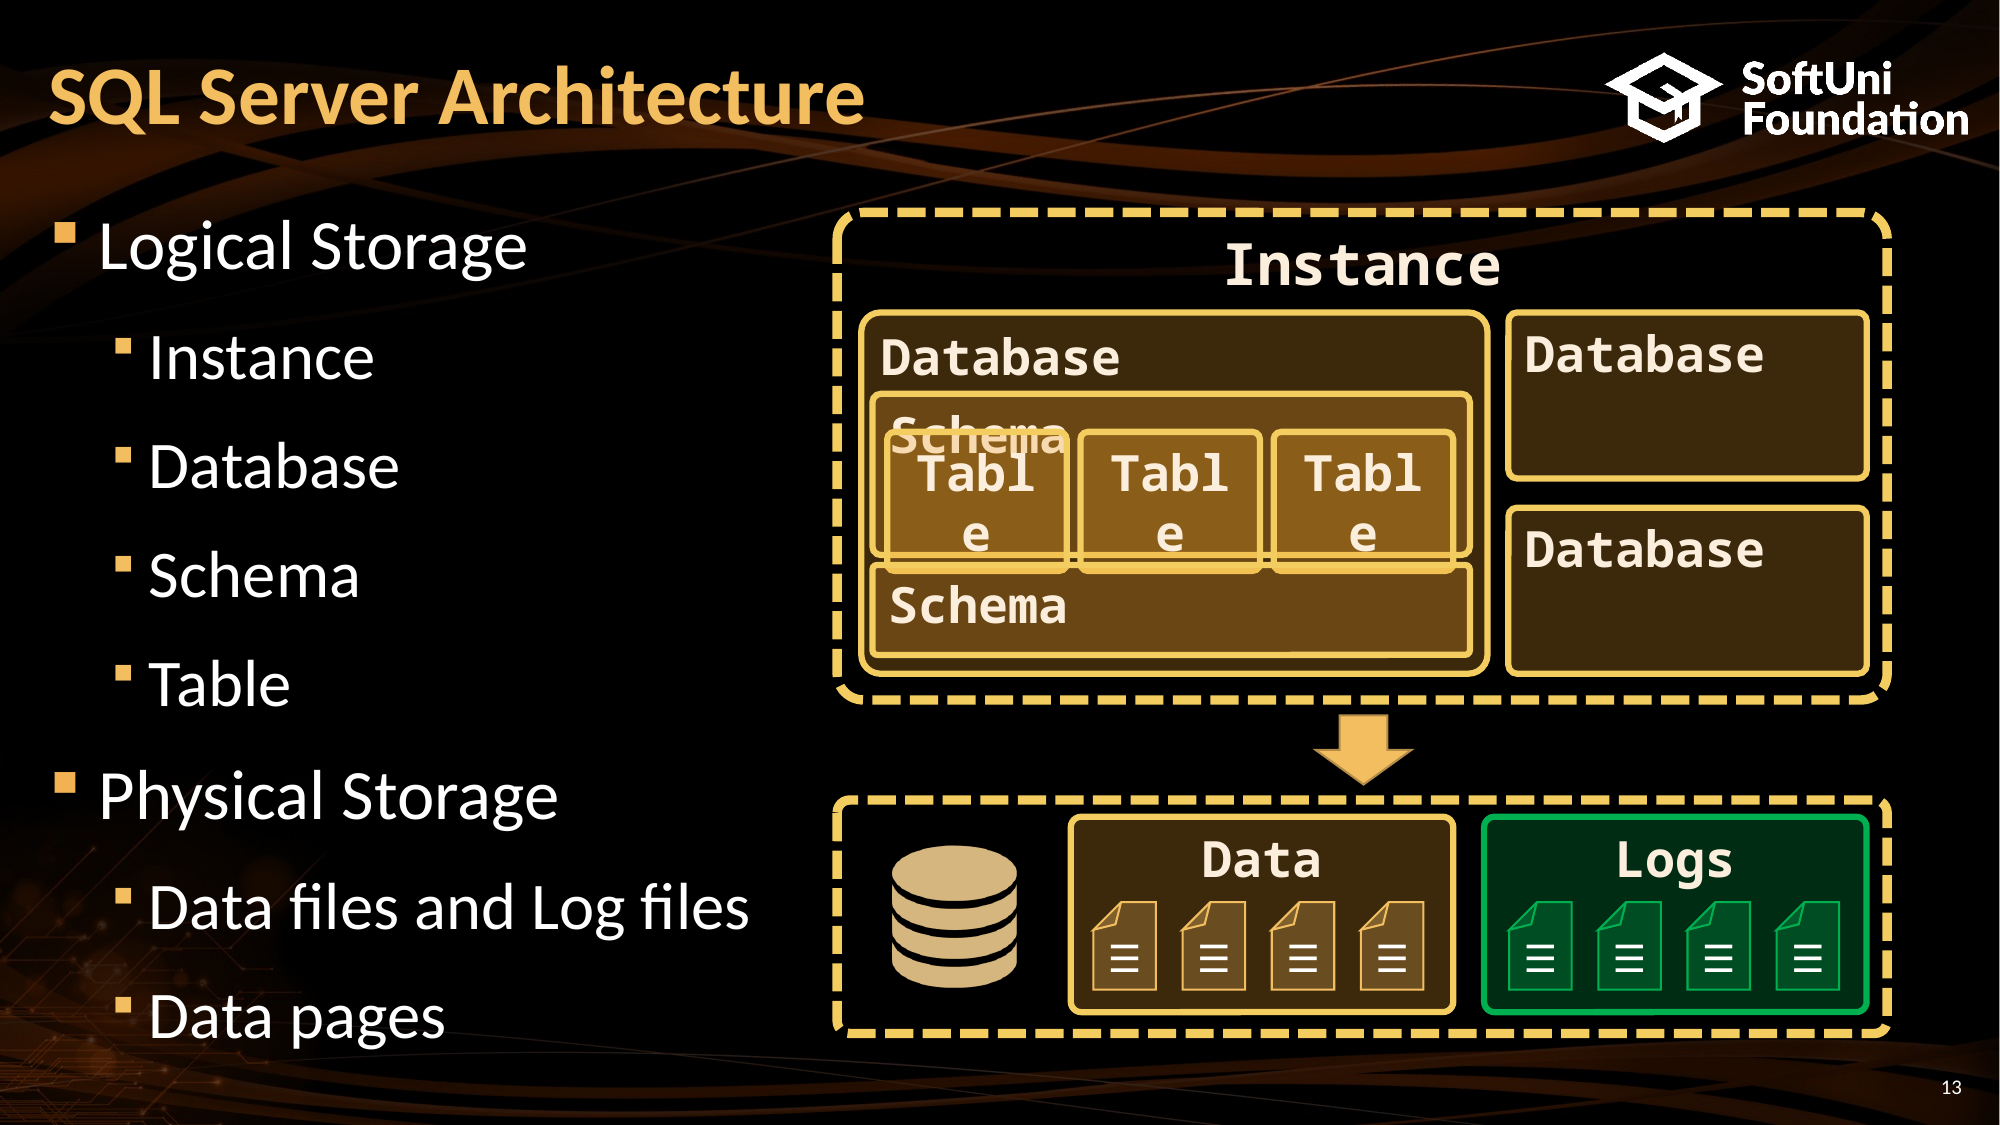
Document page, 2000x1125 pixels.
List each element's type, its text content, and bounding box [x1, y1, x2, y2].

text_box Schema [871, 392, 1471, 557]
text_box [1163, 902, 1252, 990]
text_box Table [1272, 430, 1455, 563]
text_box Schema [871, 563, 1471, 656]
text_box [1252, 902, 1342, 990]
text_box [1668, 902, 1757, 990]
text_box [837, 799, 1888, 1034]
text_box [1490, 902, 1579, 990]
text_box Instance [836, 211, 1889, 702]
text_box Table [1079, 430, 1262, 563]
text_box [1074, 902, 1163, 990]
text_box Table [886, 430, 1068, 563]
title SQL Server Architecture [30, 6, 1602, 189]
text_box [1579, 902, 1668, 990]
list Logical Storage Instance Database Schema Table Physical Storage Data files and Log files Data pages [31, 188, 1968, 1103]
text_box Database [1507, 506, 1868, 675]
picture [0, 0, 2000, 1125]
text_box Database [860, 311, 1489, 675]
text_box [1312, 714, 1415, 786]
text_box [1757, 902, 1858, 990]
text_box Database [1507, 311, 1868, 480]
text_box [1342, 902, 1443, 990]
